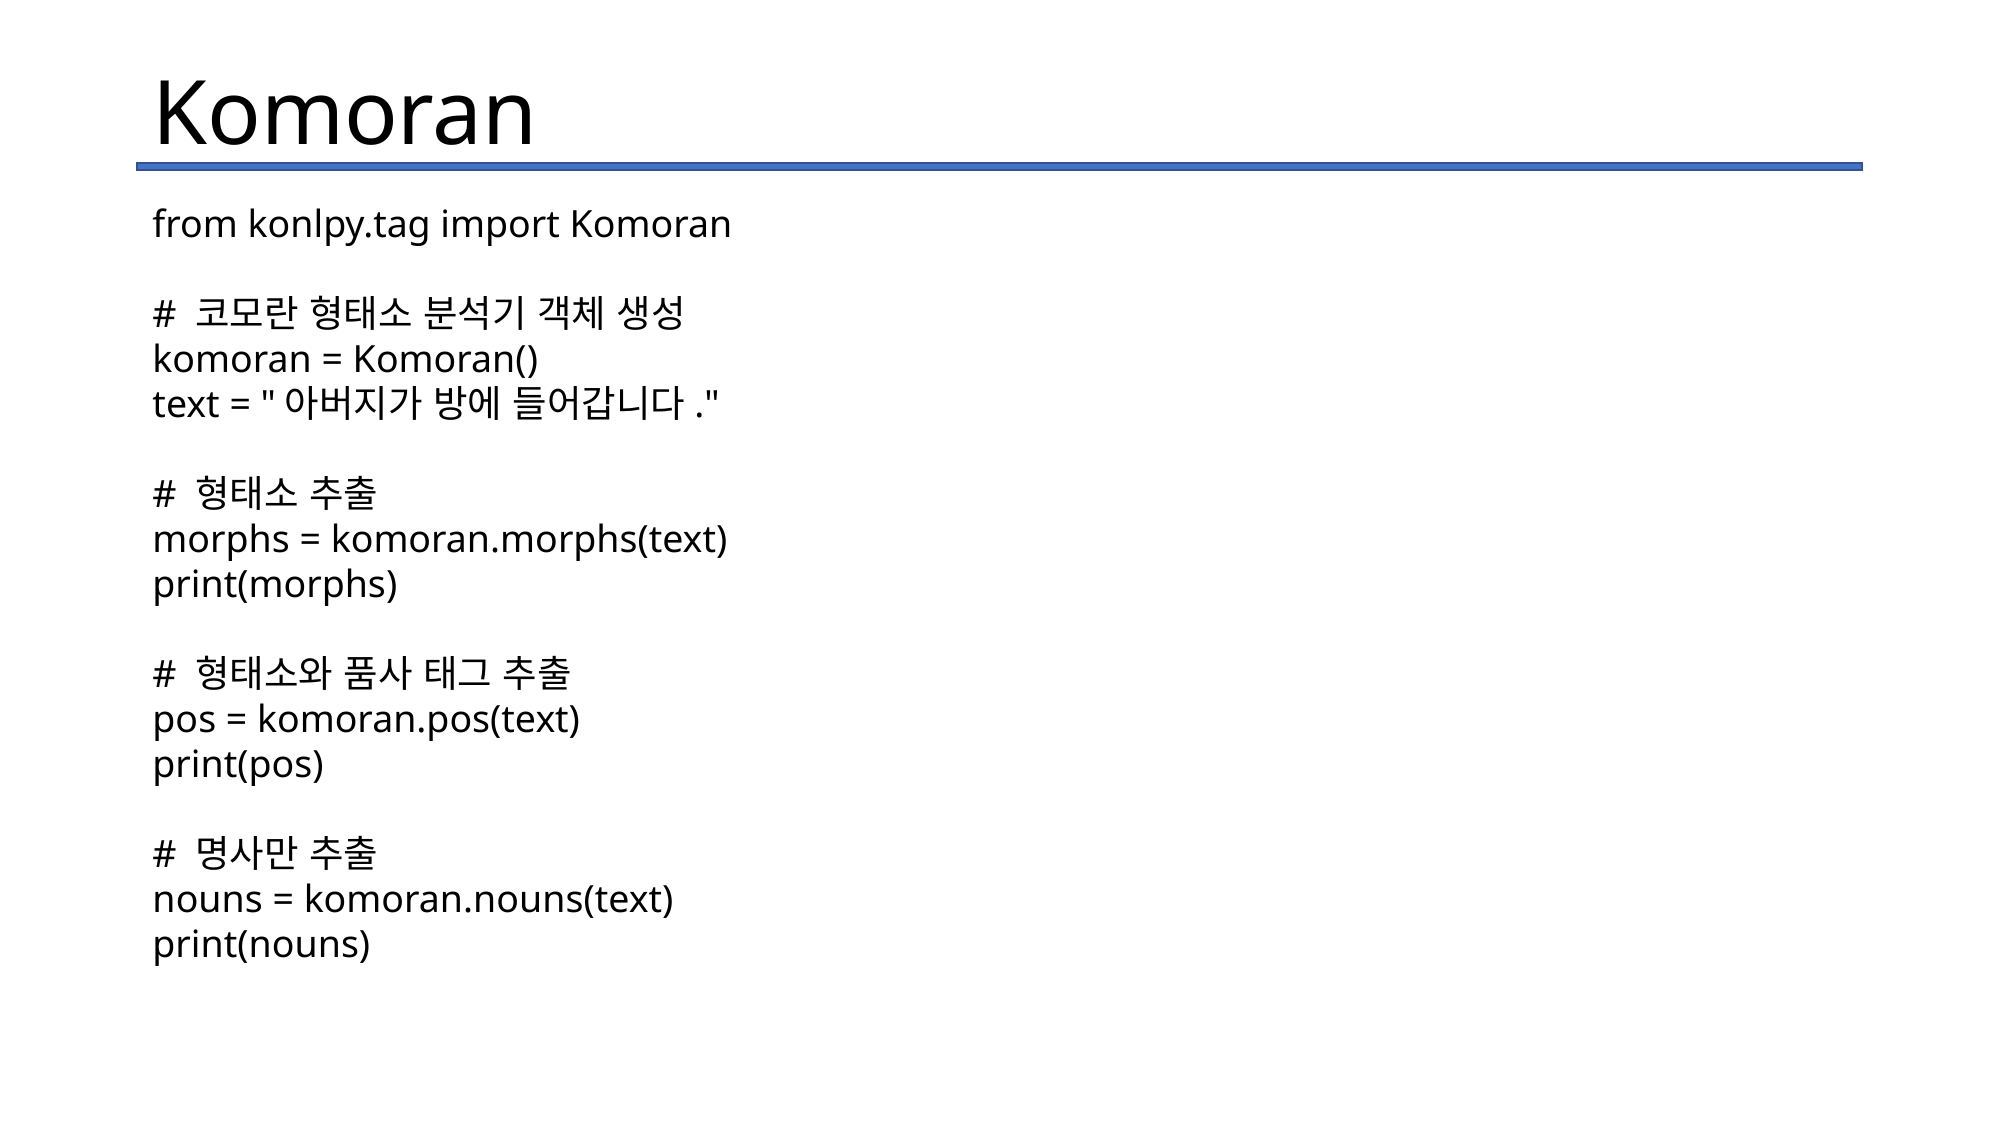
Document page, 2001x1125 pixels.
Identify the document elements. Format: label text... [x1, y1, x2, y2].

text_box from konlpy.tag import Komoran # 코모란 형태소 분석기 객체 생성 komoran = Komoran() text = "아버지가 방에 들어갑니다." # 형태소 추출 morphs = komoran.morphs(text) print(morphs) # 형태소와 품사 태그 추출 pos = komoran.pos(text) print(pos) # 명사만 추출 nouns = komoran.nouns(text) print(nouns) [137, 192, 1500, 973]
title Komoran [137, 59, 1863, 172]
